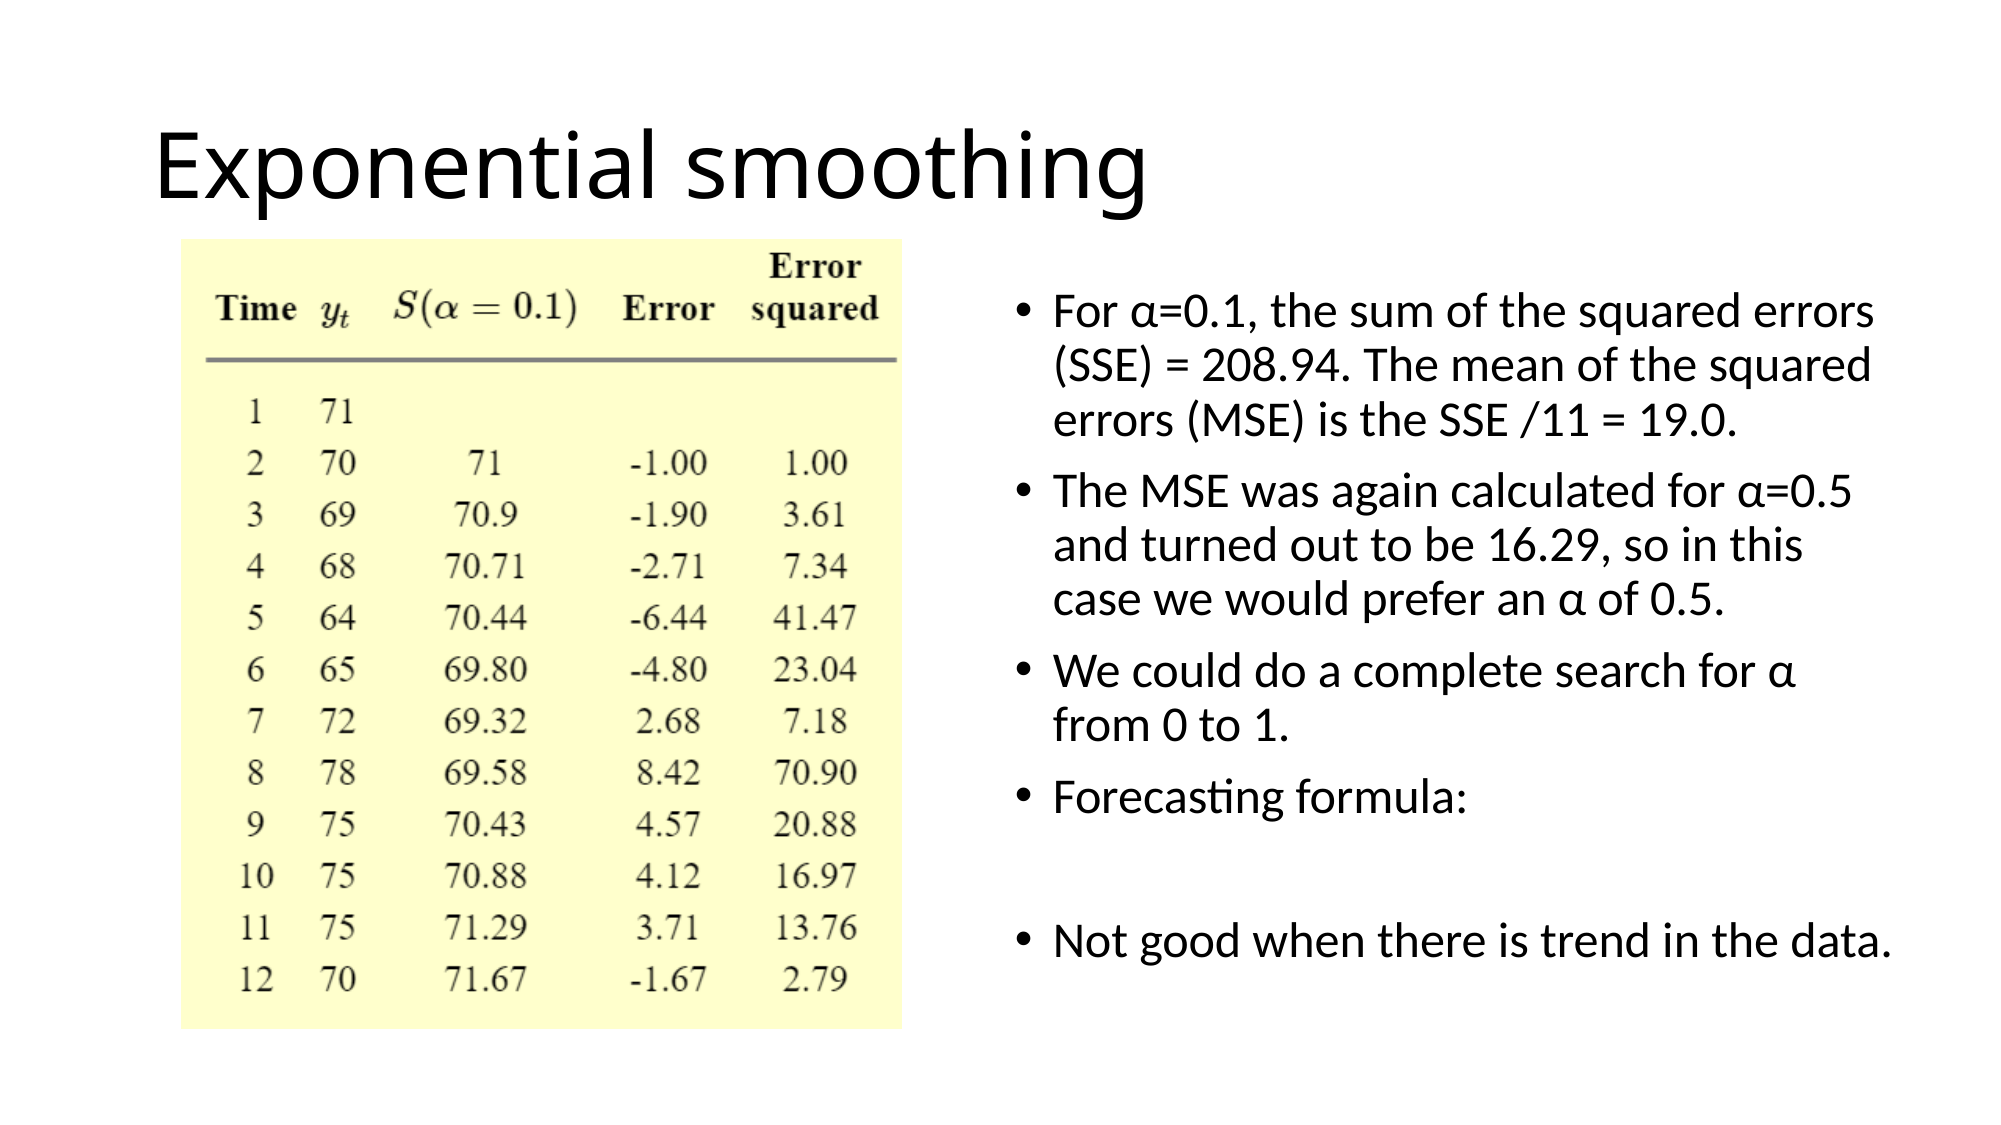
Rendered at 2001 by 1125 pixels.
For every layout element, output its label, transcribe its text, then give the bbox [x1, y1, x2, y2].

picture [181, 239, 902, 1029]
title Exponential smoothing [137, 59, 1863, 278]
